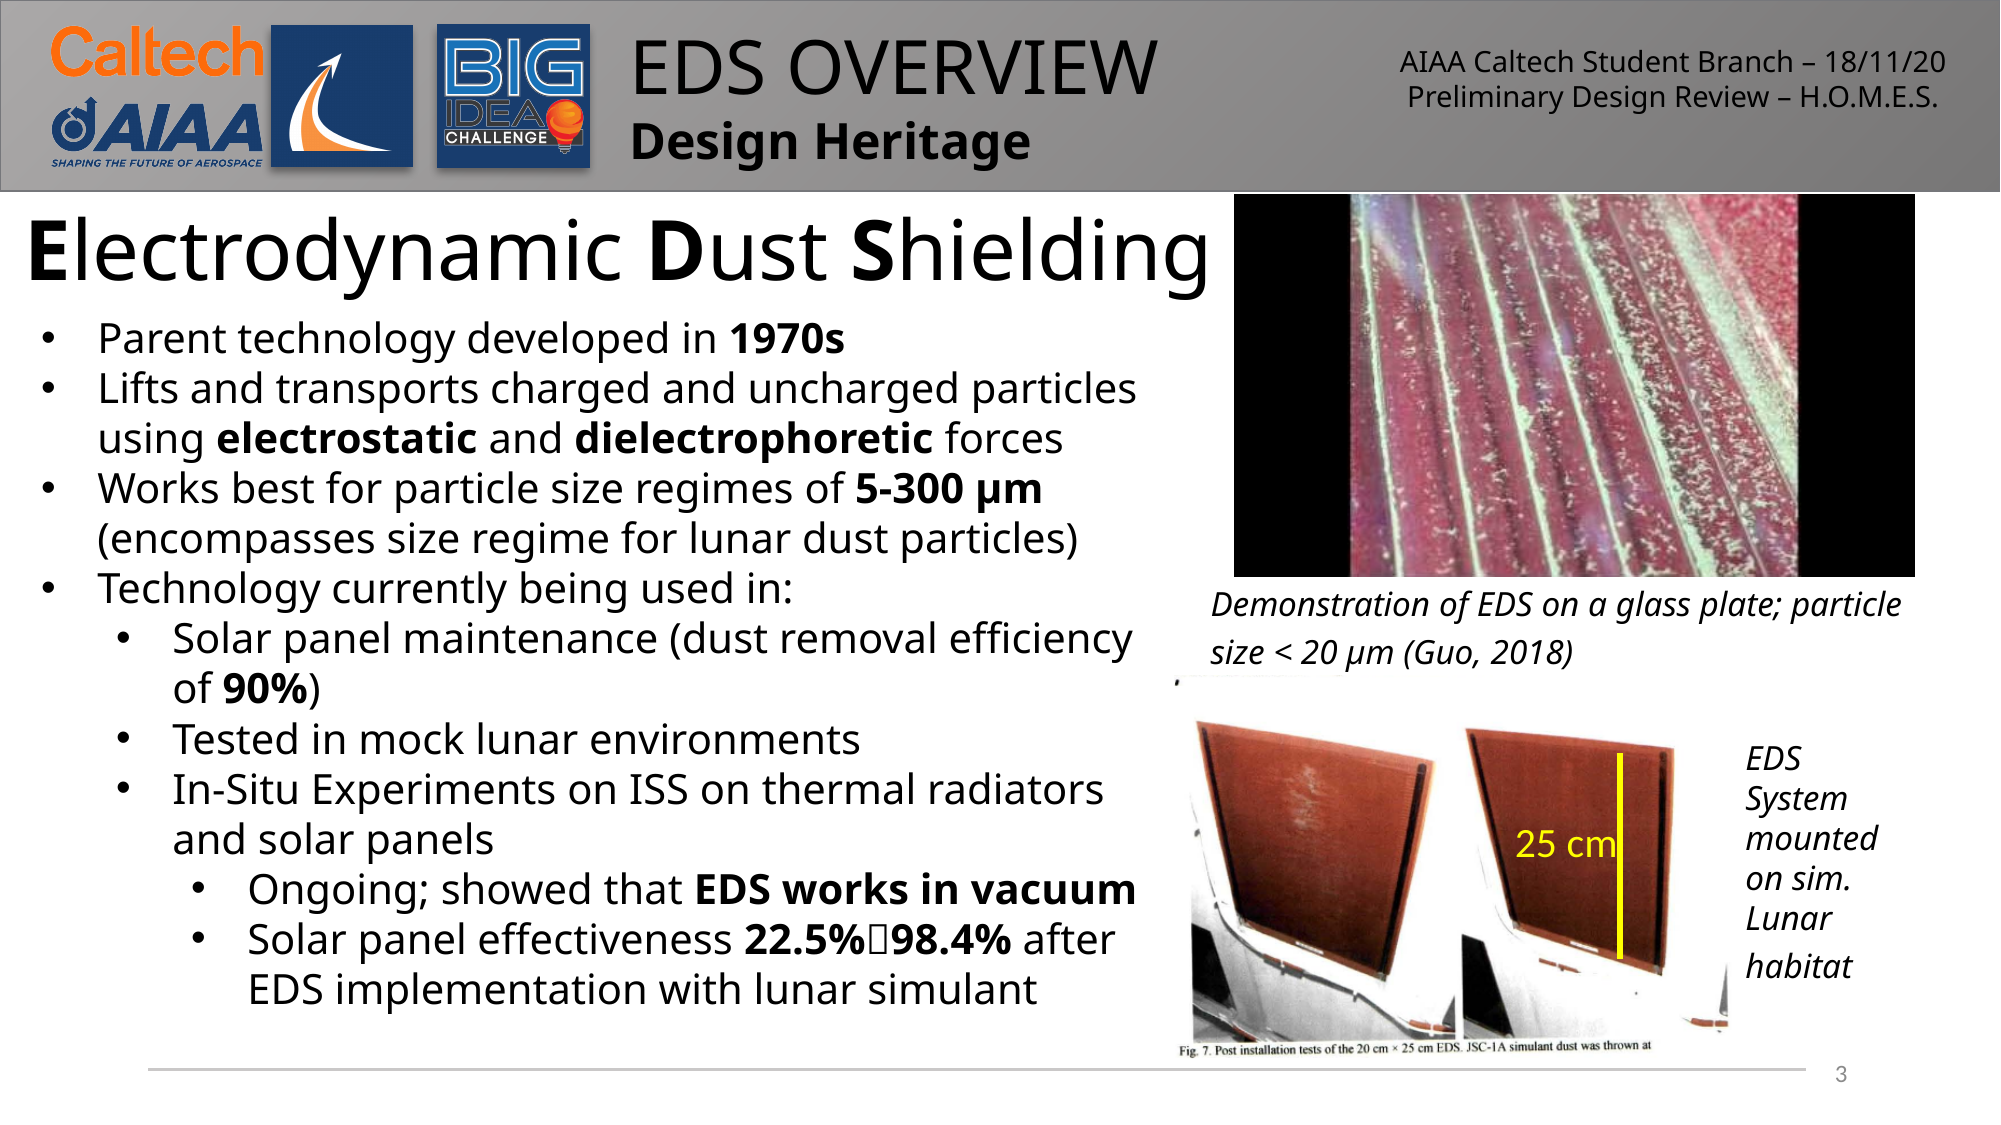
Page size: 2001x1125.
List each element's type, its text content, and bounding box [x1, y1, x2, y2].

slide_number 3 [1412, 1045, 1863, 1103]
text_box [51, 25, 413, 167]
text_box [437, 25, 590, 167]
text_box Demonstration of EDS on a glass plate; particle size < 20 µm (Guo, 2018) [1195, 575, 1932, 731]
text_box Parent technology developed in 1970s Lifts and transports charged and uncharged particles using electrostatic and dielectrophoretic forces Works best for particle size regimes of 5-300 µm (encompasses size regime for lunar dust particles) Technology currently being used in: Solar panel maintenance (dust removal efficiency of 90%) Tested in mock lunar environments In-Situ Experiments on ISS on thermal radiators and solar panels Ongoing; showed that EDS works in vacuum Solar panel effectiveness 22.5%98.4% after EDS implementation with lunar simulant [0, 304, 1161, 1120]
text_box [0, 0, 2000, 192]
text_box AIAA Caltech Student Branch – 18/11/20 Preliminary Design Review – H.O.M.E.S. [1233, 35, 1962, 121]
text_box EDS System mounted on sim. Lunar habitat [1732, 729, 1905, 1045]
picture [1174, 675, 1732, 1059]
text_box Electrodynamic Dust Shielding [9, 190, 1255, 355]
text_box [1233, 194, 1916, 578]
text_box EDS OVERVIEW Design Heritage [614, 12, 1627, 177]
